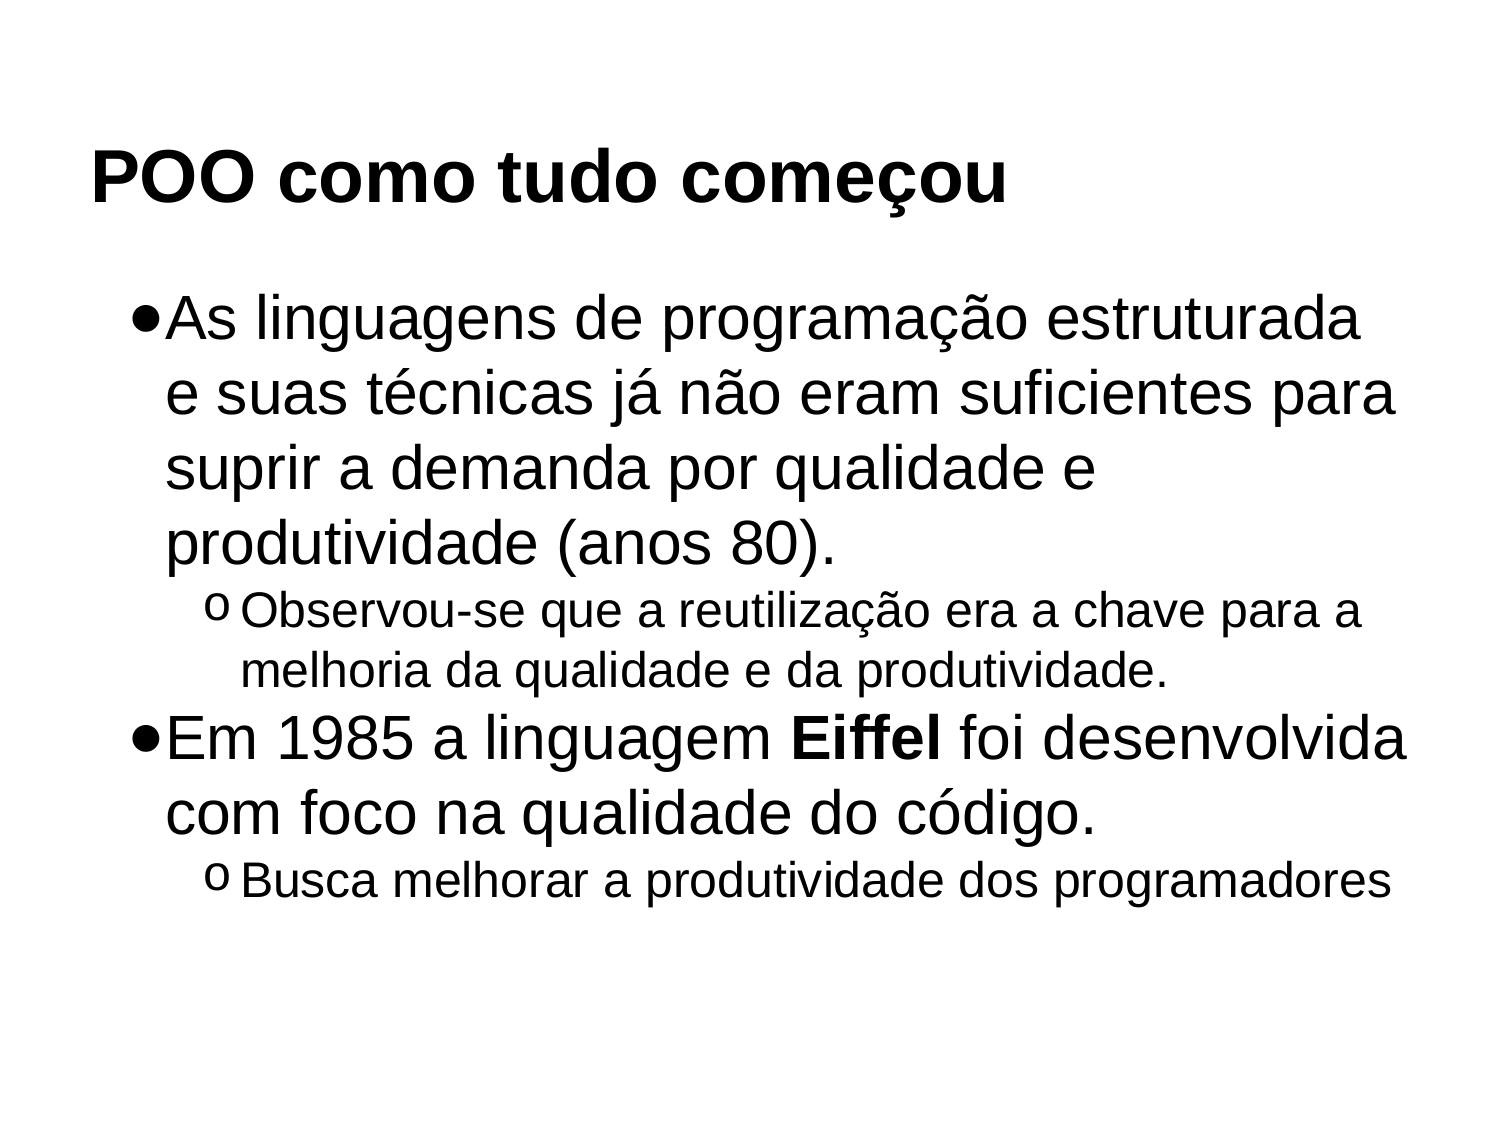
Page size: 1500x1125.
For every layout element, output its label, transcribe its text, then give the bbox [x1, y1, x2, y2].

title POO como tudo começou [75, 45, 1425, 233]
list As linguagens de programação estruturada e suas técnicas já não eram suficientes para suprir a demanda por qualidade e produtividade (anos 80). Observou-se que a reutilização era a chave para a melhoria da qualidade e da produtividade. Em 1985 a linguagem Eiffel foi desenvolvida com foco na qualidade do código. Busca melhorar a produtividade dos programadores [75, 262, 1425, 1078]
